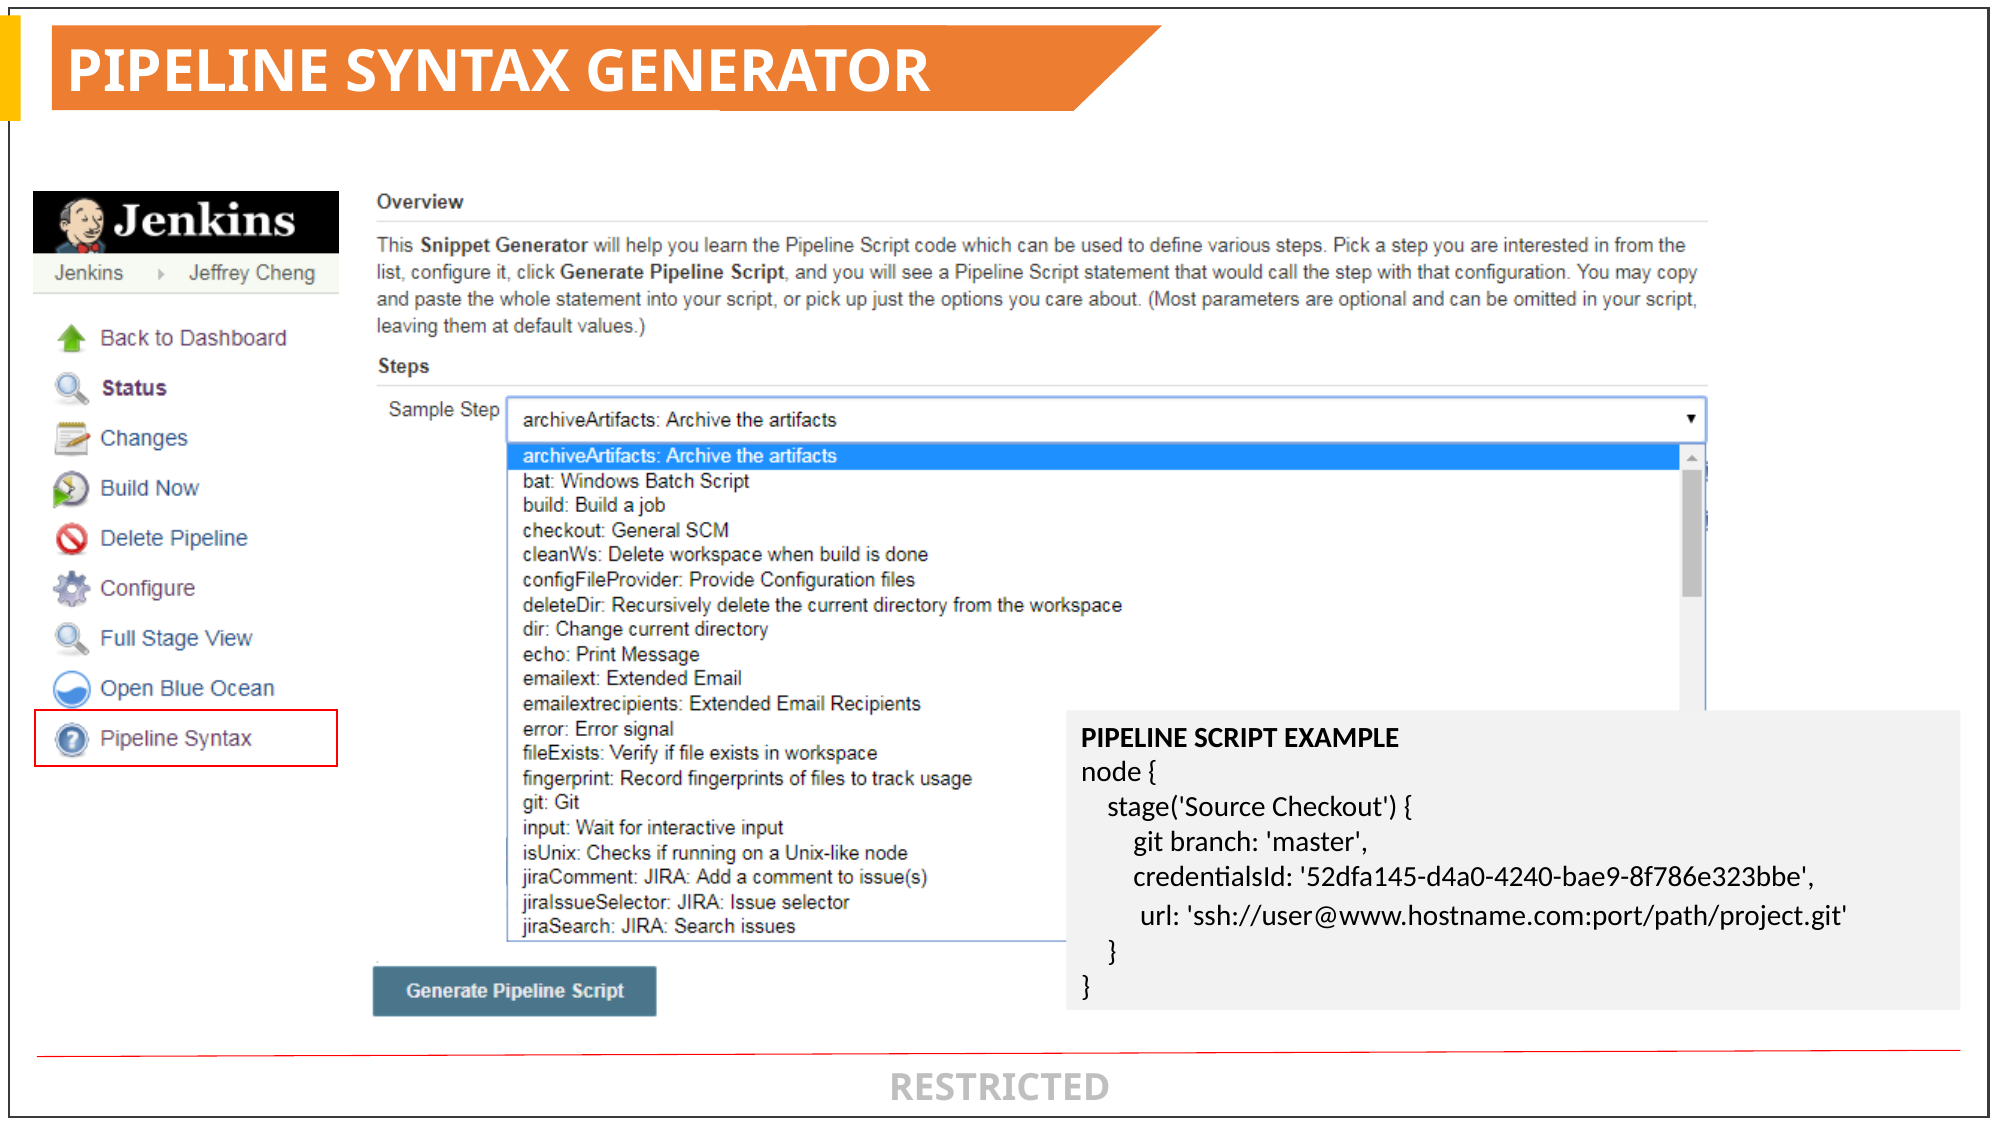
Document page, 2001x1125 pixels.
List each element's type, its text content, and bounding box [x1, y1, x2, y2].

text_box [33, 25, 1163, 111]
text_box PIPELINE SCRIPT EXAMPLE node { stage('Source Checkout') { git branch: 'master', credentialsId: '52dfa145-d4a0-4240-bae9-8f786e323bbe', url: 'ssh://user@www.hostname.com:port/path/project.git' } } [1066, 710, 1961, 1010]
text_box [359, 173, 1708, 963]
text_box [8, 7, 1990, 1118]
text_box [0, 14, 22, 122]
picture [359, 963, 671, 1034]
picture [33, 191, 339, 779]
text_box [36, 1050, 1961, 1116]
